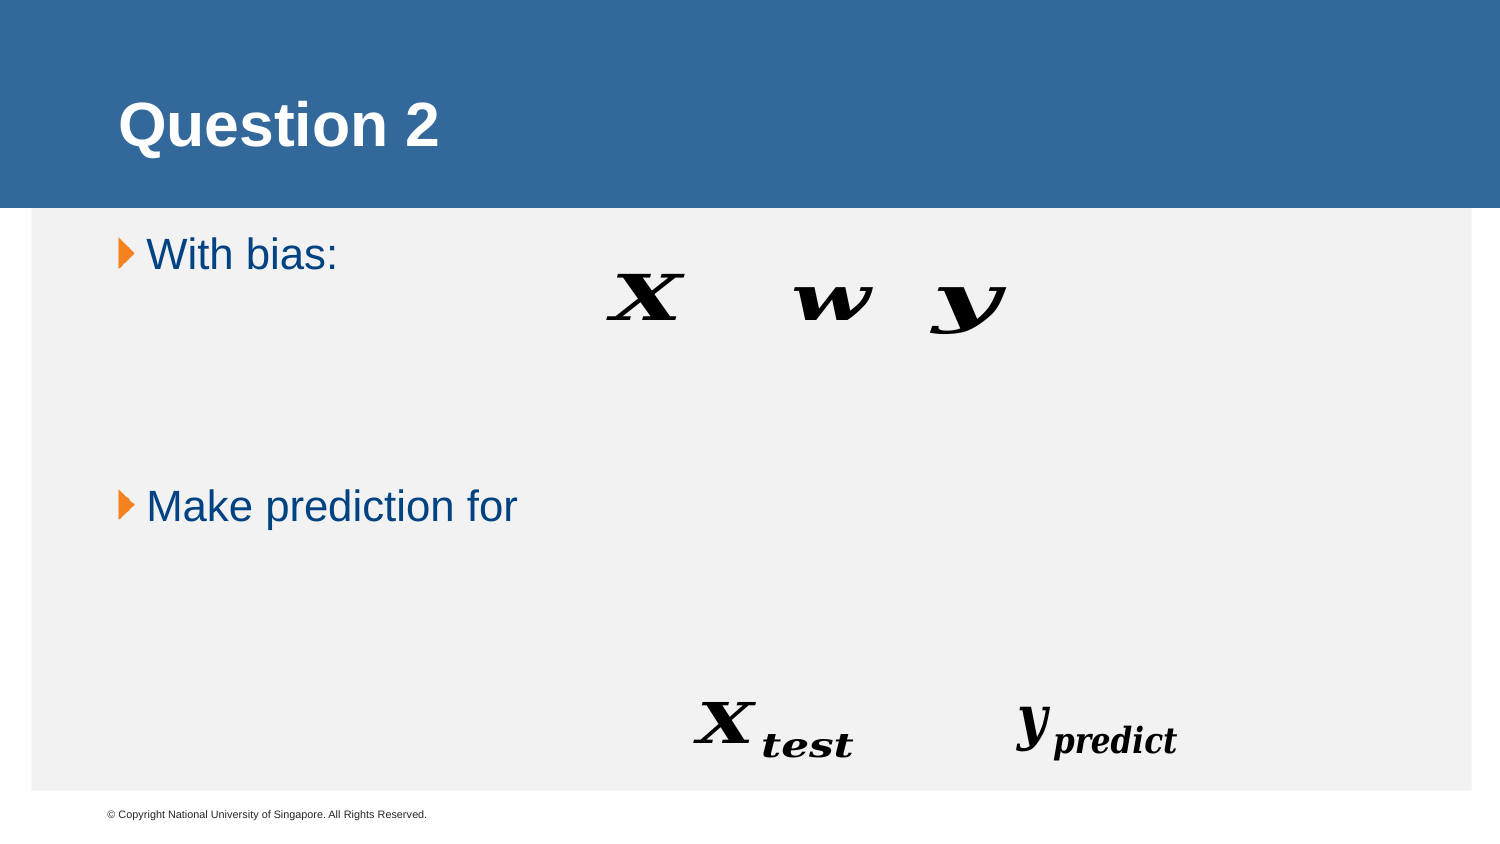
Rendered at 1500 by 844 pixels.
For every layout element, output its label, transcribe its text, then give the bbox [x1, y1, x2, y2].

picture [118, 237, 135, 269]
picture [118, 489, 135, 520]
title Question 2 [103, 44, 1397, 208]
